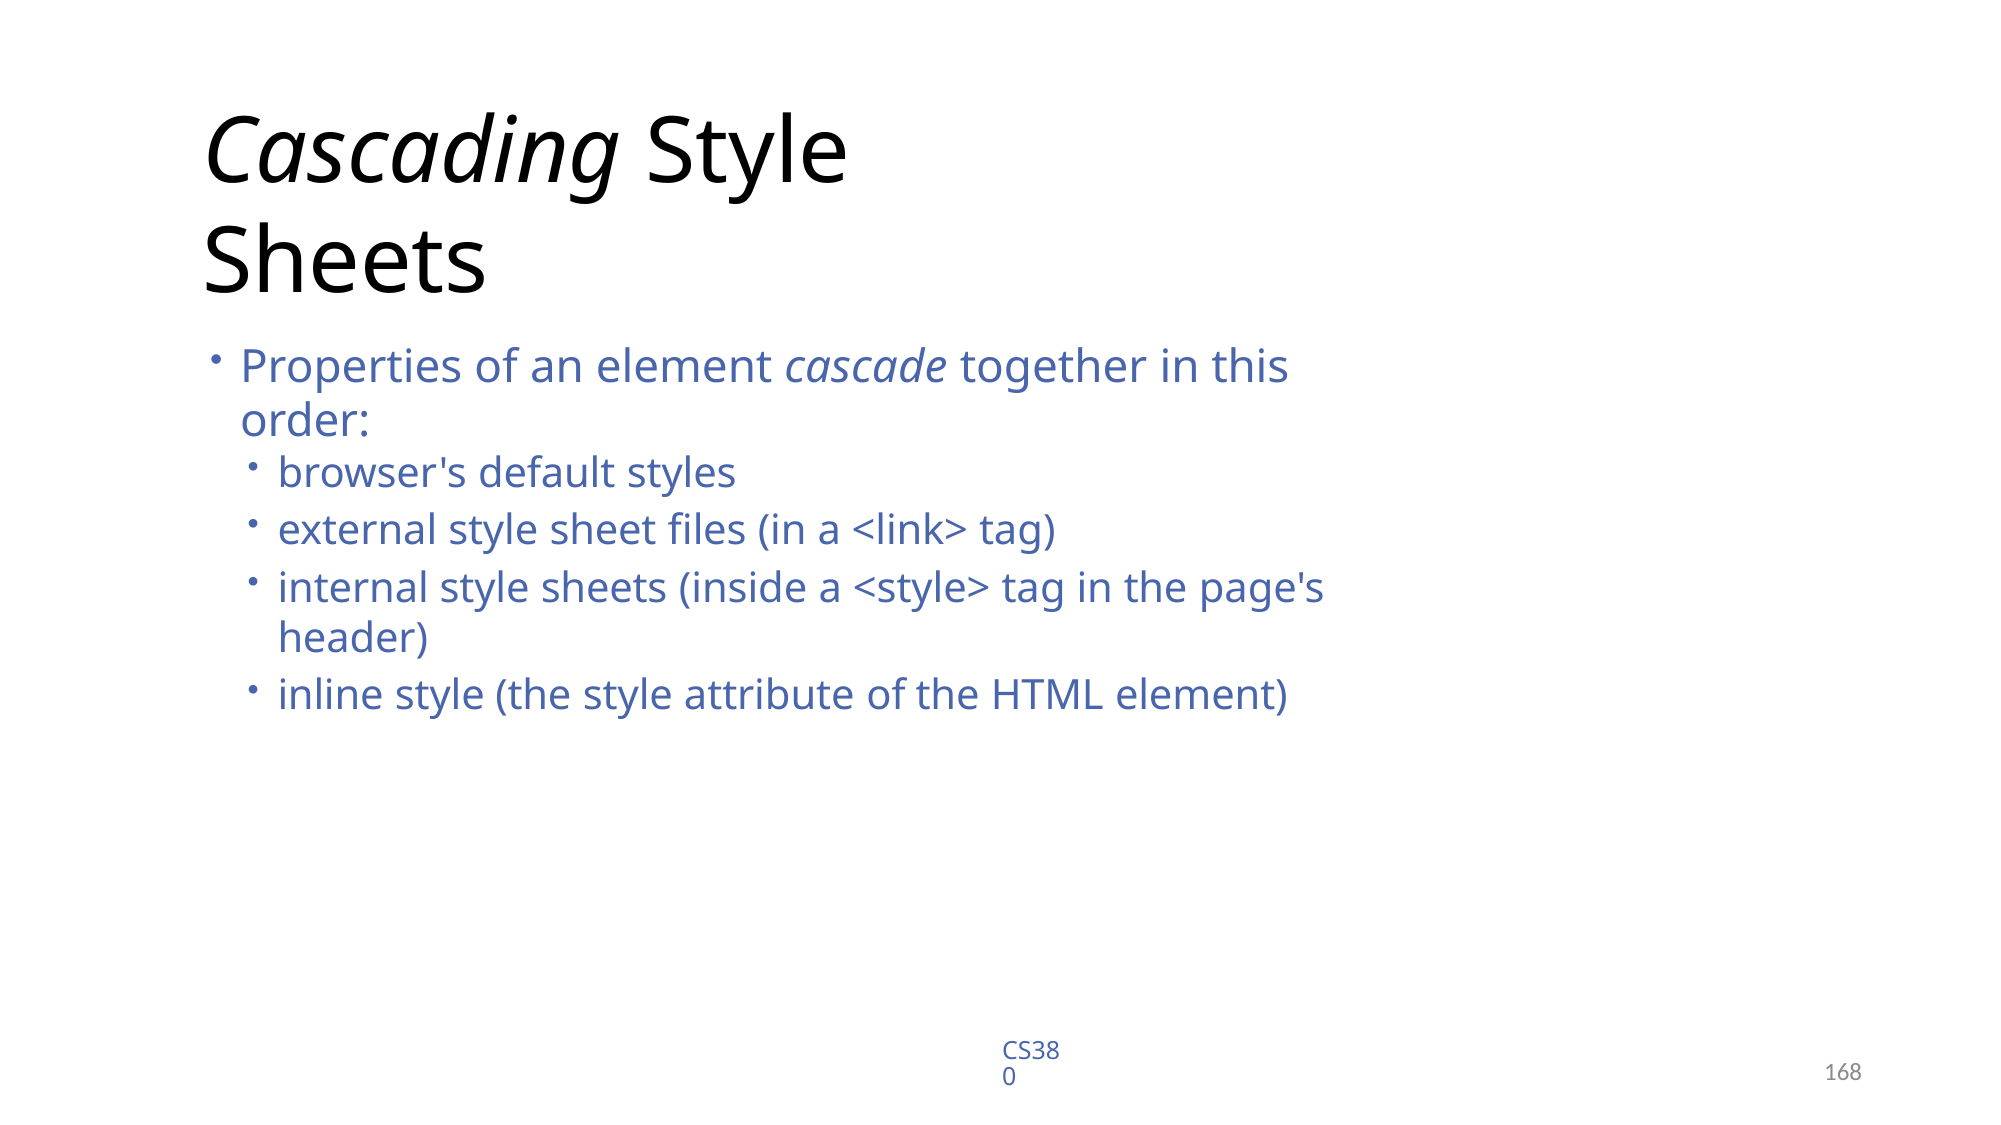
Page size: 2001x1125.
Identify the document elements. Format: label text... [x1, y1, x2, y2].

text_box Properties of an element cascade together in this order: browser's default styles external style sheet files (in a <link> tag) internal style sheets (inside a <style> tag in the page's header) inline style (the style attribute of the HTML element) [207, 334, 1339, 719]
text_box CS380 [1000, 1039, 1070, 1091]
slide_number 168 [1412, 746, 1863, 1125]
title Cascading Style Sheets [200, 89, 1067, 312]
